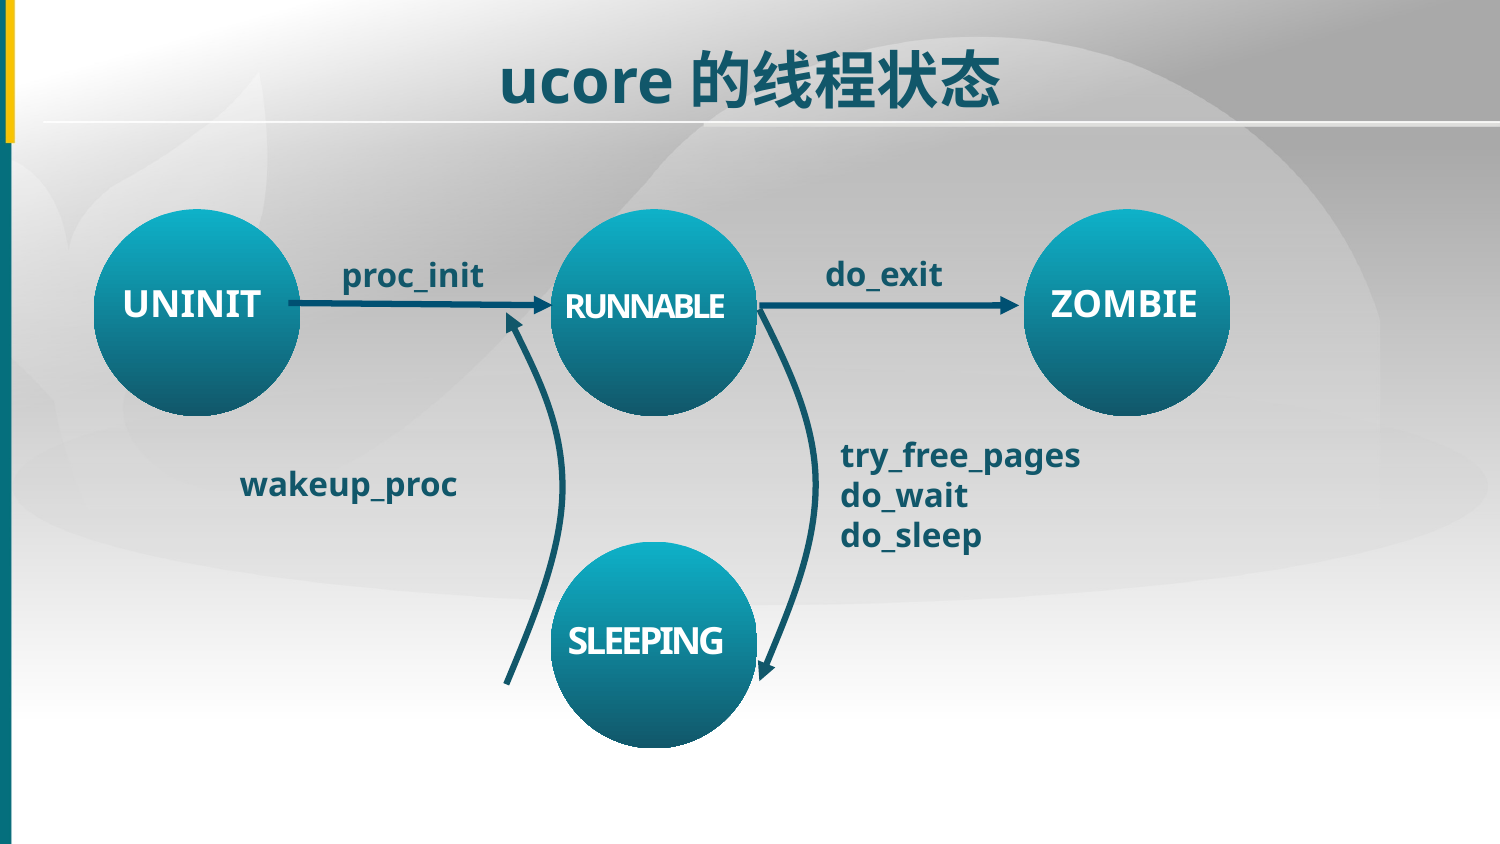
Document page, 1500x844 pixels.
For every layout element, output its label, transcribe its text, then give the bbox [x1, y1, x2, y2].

picture [0, 0, 1500, 844]
text_box ucore的线程状态 [74, 33, 1425, 118]
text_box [93, 208, 1231, 749]
